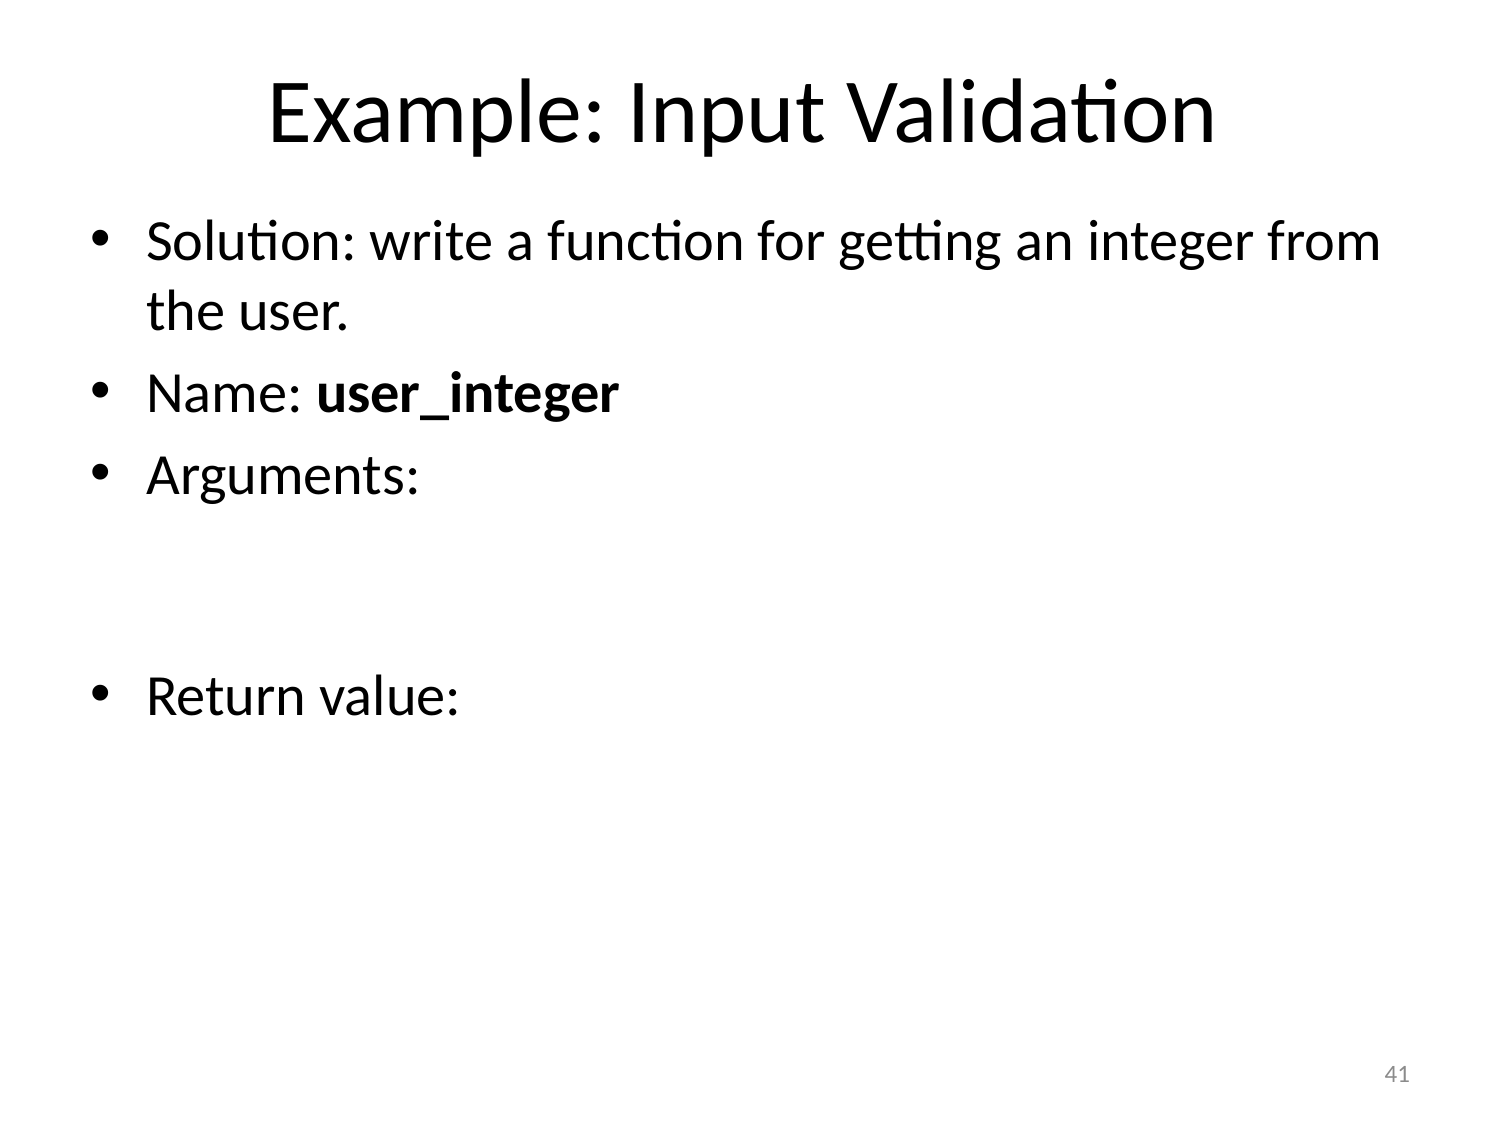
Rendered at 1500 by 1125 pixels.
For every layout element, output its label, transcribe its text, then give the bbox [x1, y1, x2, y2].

title Example: Input Validation [37, 12, 1450, 200]
slide_number 41 [1074, 1042, 1425, 1103]
list Solution: write a function for getting an integer from the user. Name: user_integer Arguments: Return value: [75, 195, 1425, 1025]
